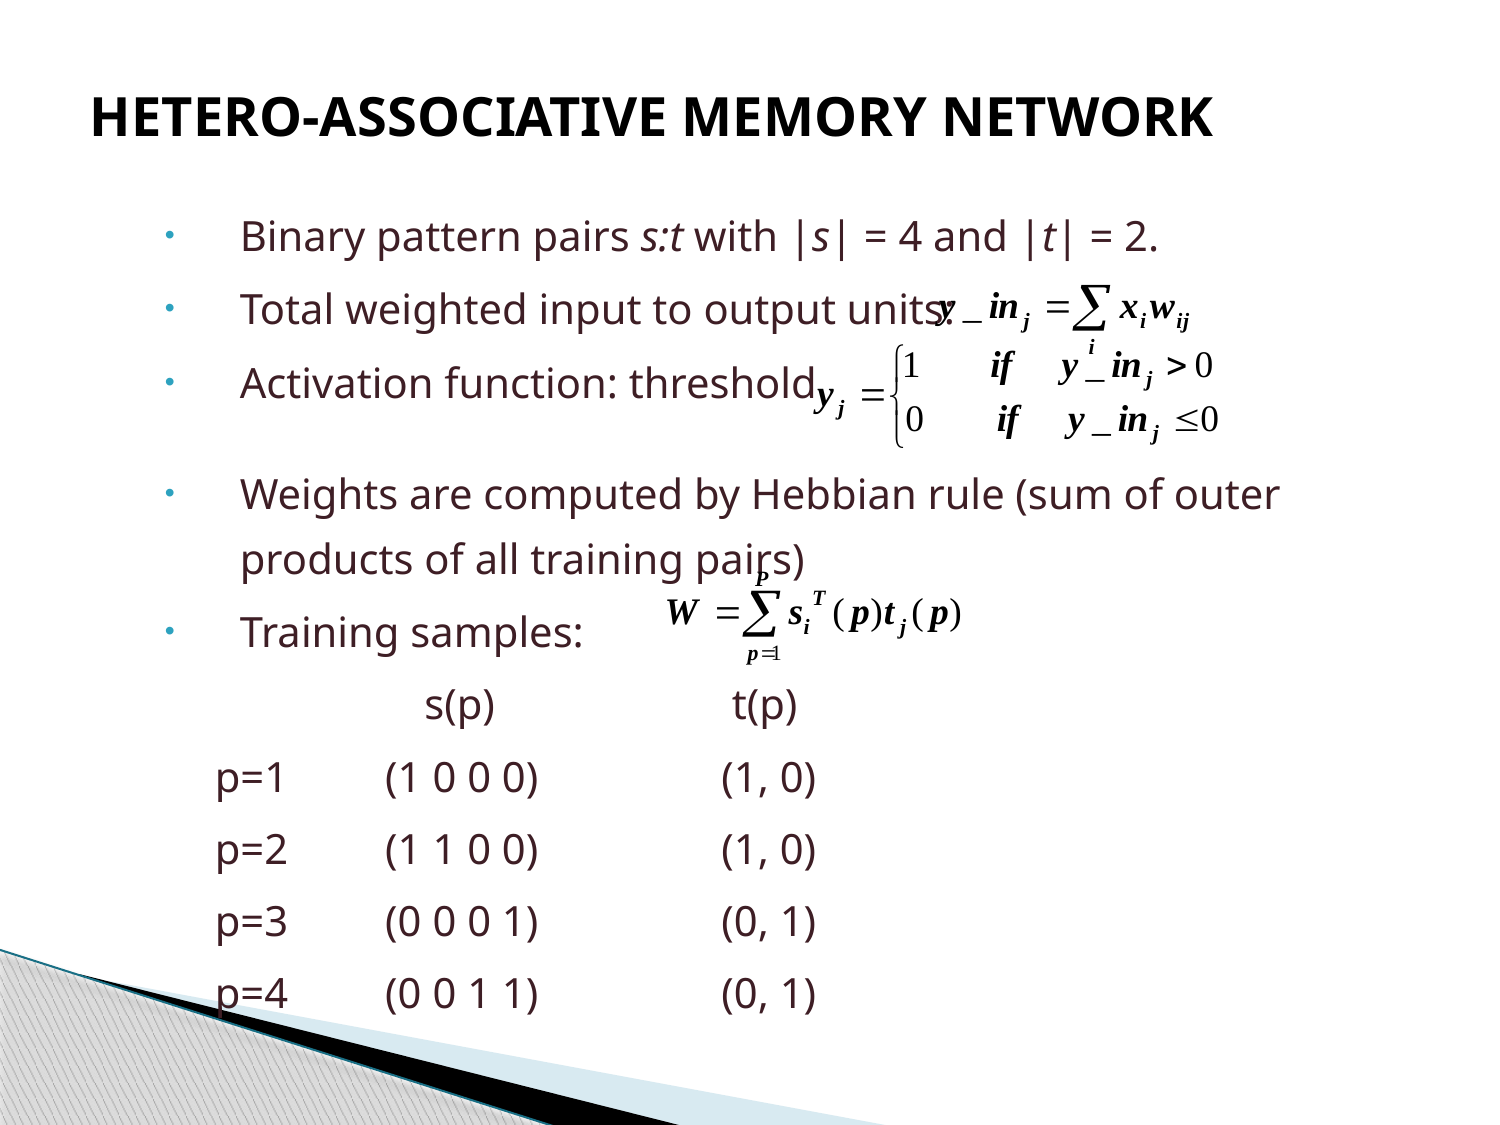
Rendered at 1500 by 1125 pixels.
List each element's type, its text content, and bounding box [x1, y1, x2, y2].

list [806, 337, 1263, 457]
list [928, 278, 1201, 337]
list Binary pattern pairs s:t with |s| = 4 and |t| = 2. Total weighted input to output units: Activation function: threshold Weights are computed by Hebbian rule (sum of outer products of all training pairs) Training samples: s(p) t(p) p=1 (1 0 0 0) (1, 0) p=2 (1 1 0 0) (1, 0) p=3 (0 0 0 1) (0, 1) p=4 (0 0 1 1) (0, 1) [75, 187, 1425, 1038]
text_box HETERO-ASSOCIATIVE MEMORY NETWORK [74, 74, 1413, 155]
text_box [662, 562, 969, 673]
